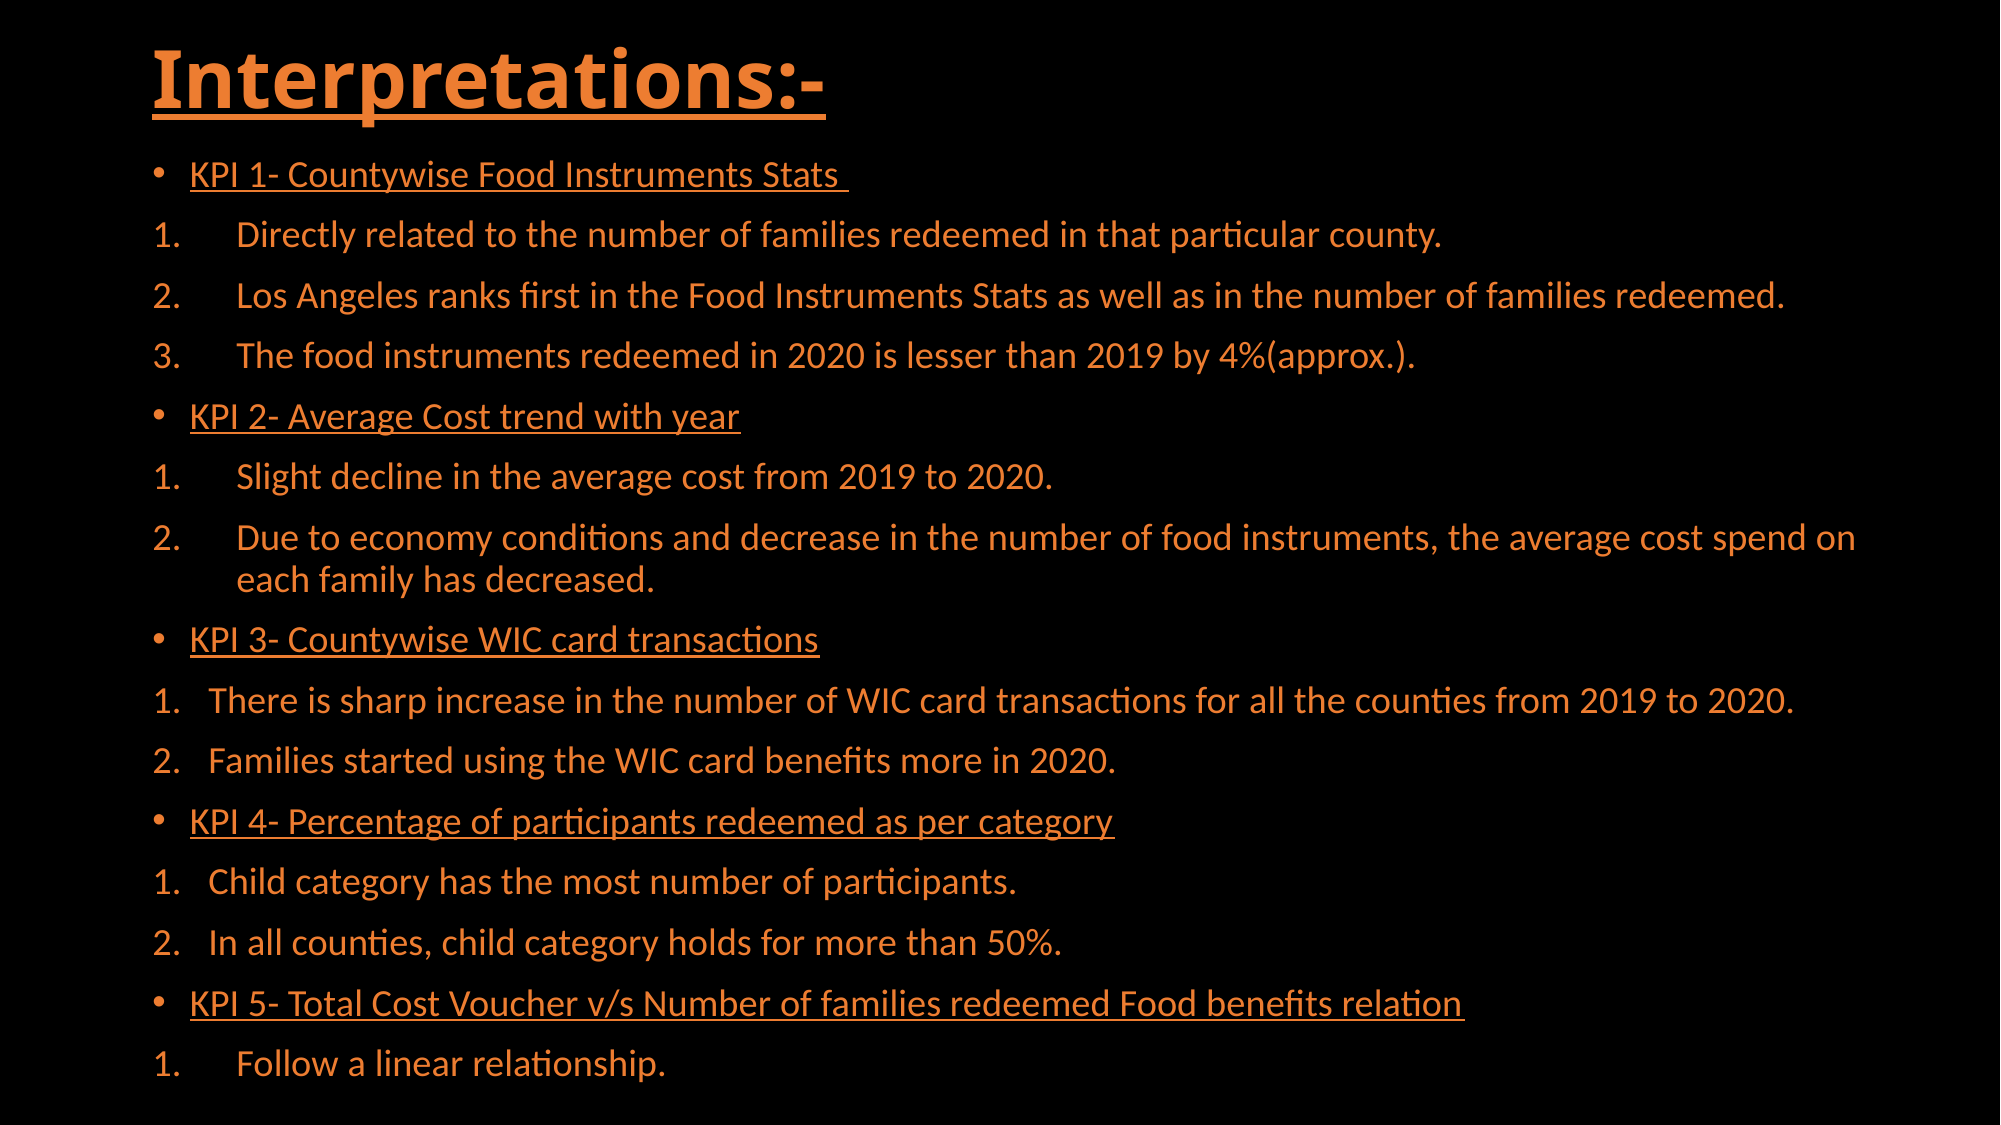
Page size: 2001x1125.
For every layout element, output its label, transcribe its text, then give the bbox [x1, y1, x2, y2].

title Interpretations:- [137, 31, 1863, 134]
list KPI 1- Countywise Food Instruments Stats Directly related to the number of families redeemed in that particular county. Los Angeles ranks first in the Food Instruments Stats as well as in the number of families redeemed. The food instruments redeemed in 2020 is lesser than 2019 by 4%(approx.). KPI 2- Average Cost trend with year Slight decline in the average cost from 2019 to 2020. Due to economy conditions and decrease in the number of food instruments, the average cost spend on each family has decreased. KPI 3- Countywise WIC card transactions There is sharp increase in the number of WIC card transactions for all the counties from 2019 to 2020. Families started using the WIC card benefits more in 2020. KPI 4- Percentage of participants redeemed as per category Child category has the most number of participants. In all counties, child category holds for more than 50%. KPI 5- Total Cost Voucher v/s Number of families redeemed Food benefits relation Follow a linear relationship. [137, 146, 1927, 1096]
